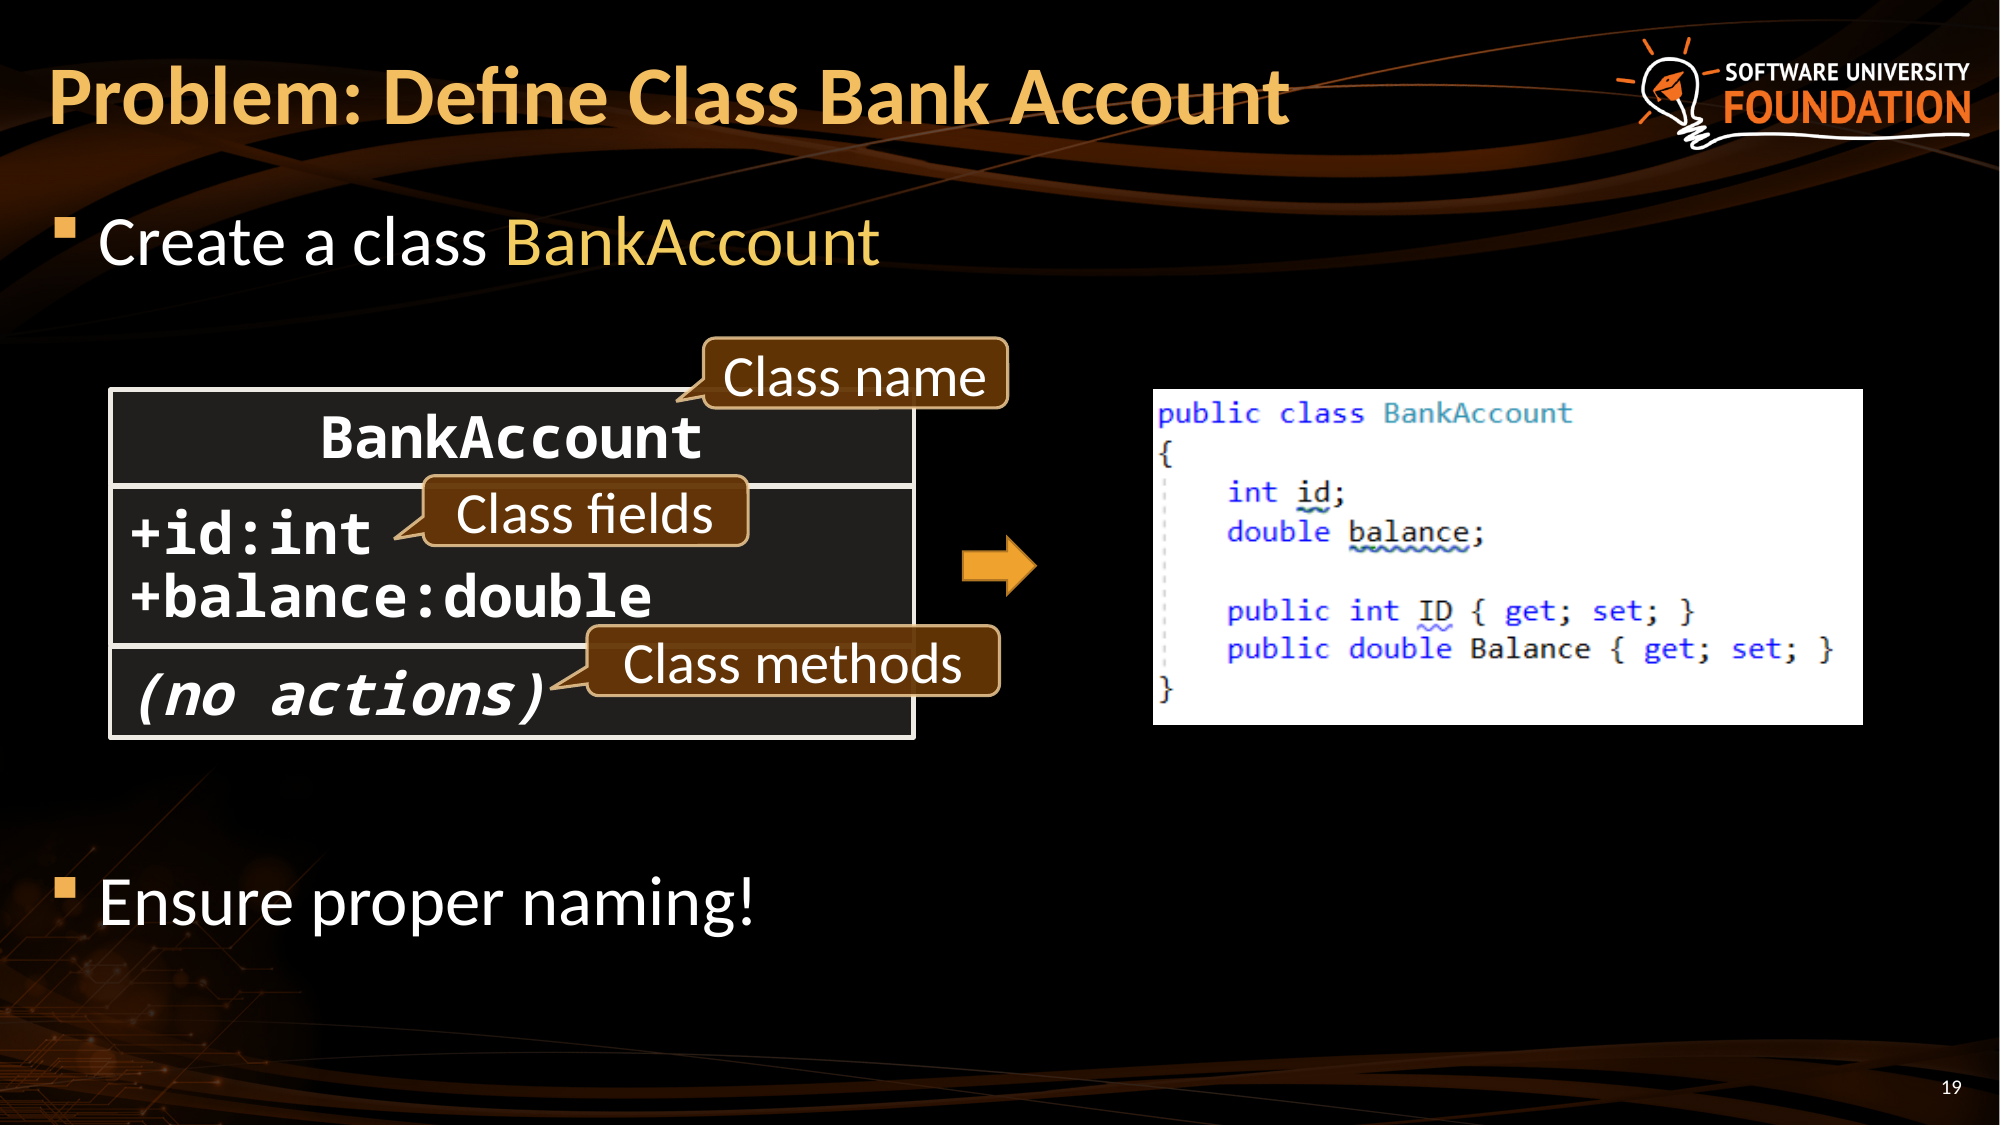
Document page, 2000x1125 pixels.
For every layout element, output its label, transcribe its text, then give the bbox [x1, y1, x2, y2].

title Problem: Define Class Bank Account [30, 6, 1602, 189]
list Create a class BankAccount Ensure proper naming! [31, 188, 1968, 1103]
text_box Class methods [914, 624, 1001, 697]
text_box Class name [689, 336, 1009, 409]
picture [0, 0, 2000, 1125]
text_box [961, 534, 1038, 598]
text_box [110, 389, 914, 738]
